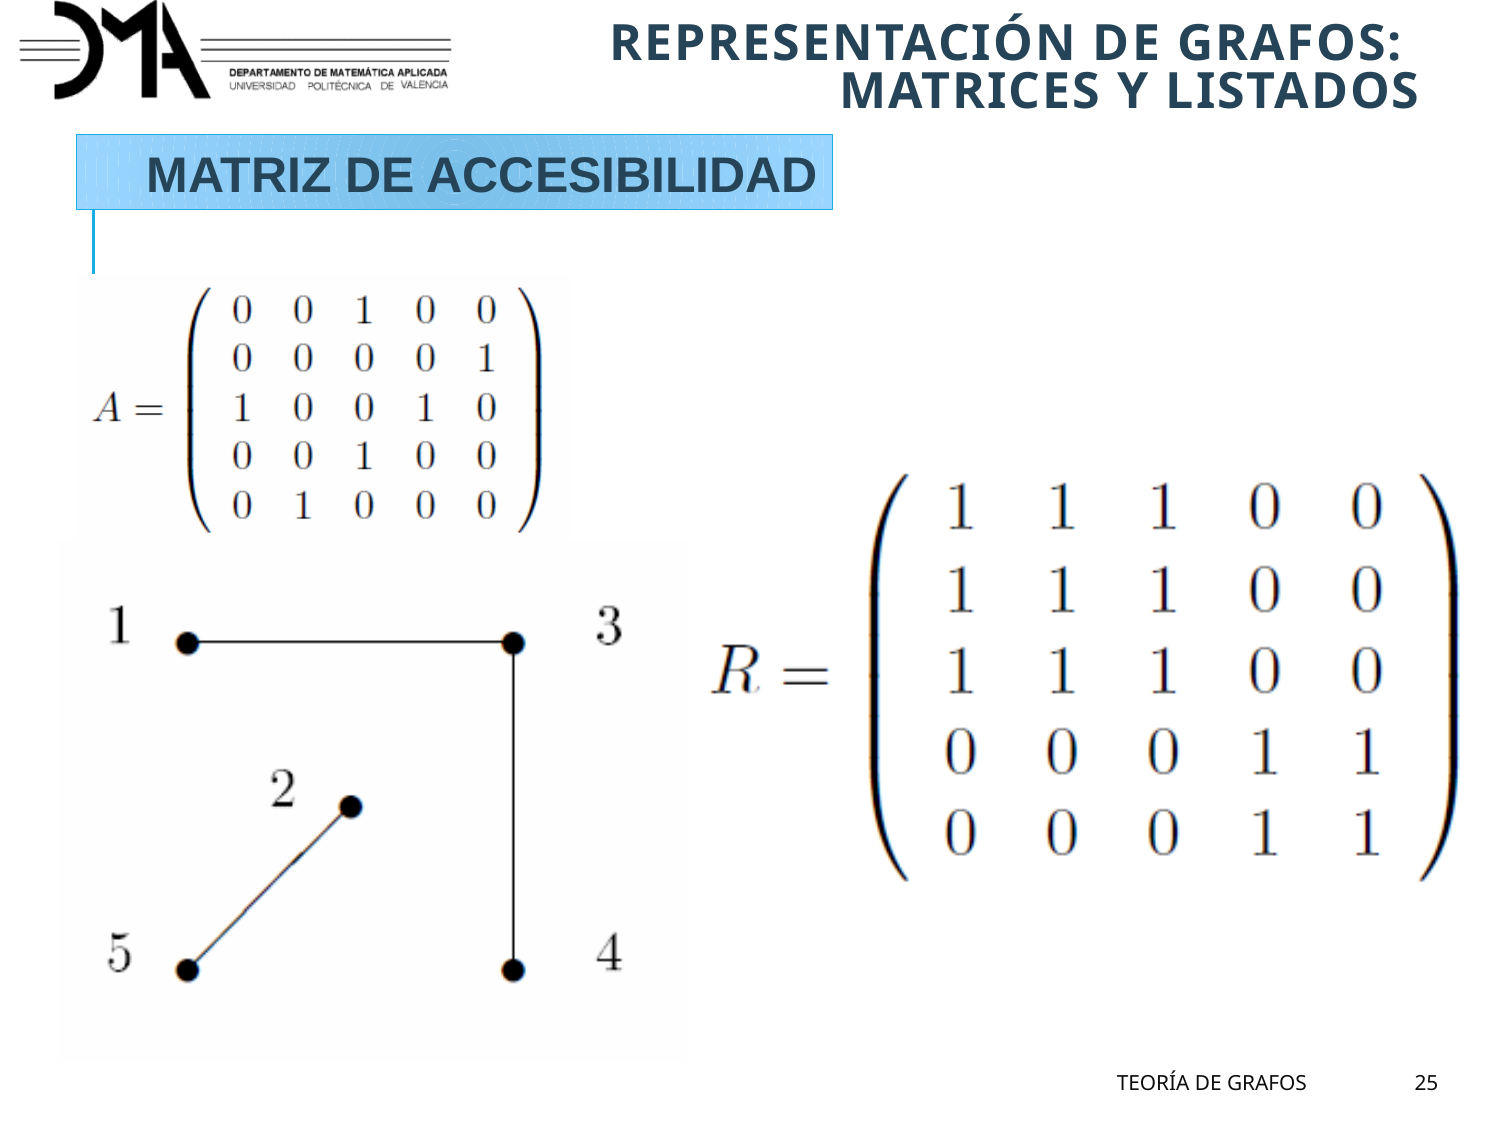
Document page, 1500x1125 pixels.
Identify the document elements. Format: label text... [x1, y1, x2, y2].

footer Teoría de Grafos [595, 1061, 1322, 1107]
picture [17, 0, 455, 103]
picture [58, 274, 1500, 1062]
slide_number 25 [1333, 1061, 1454, 1107]
text_box MATRIZ DE ACCESIBILIDAD [76, 134, 833, 210]
title Representación de grafos: Matrices y listados [549, 0, 1436, 126]
